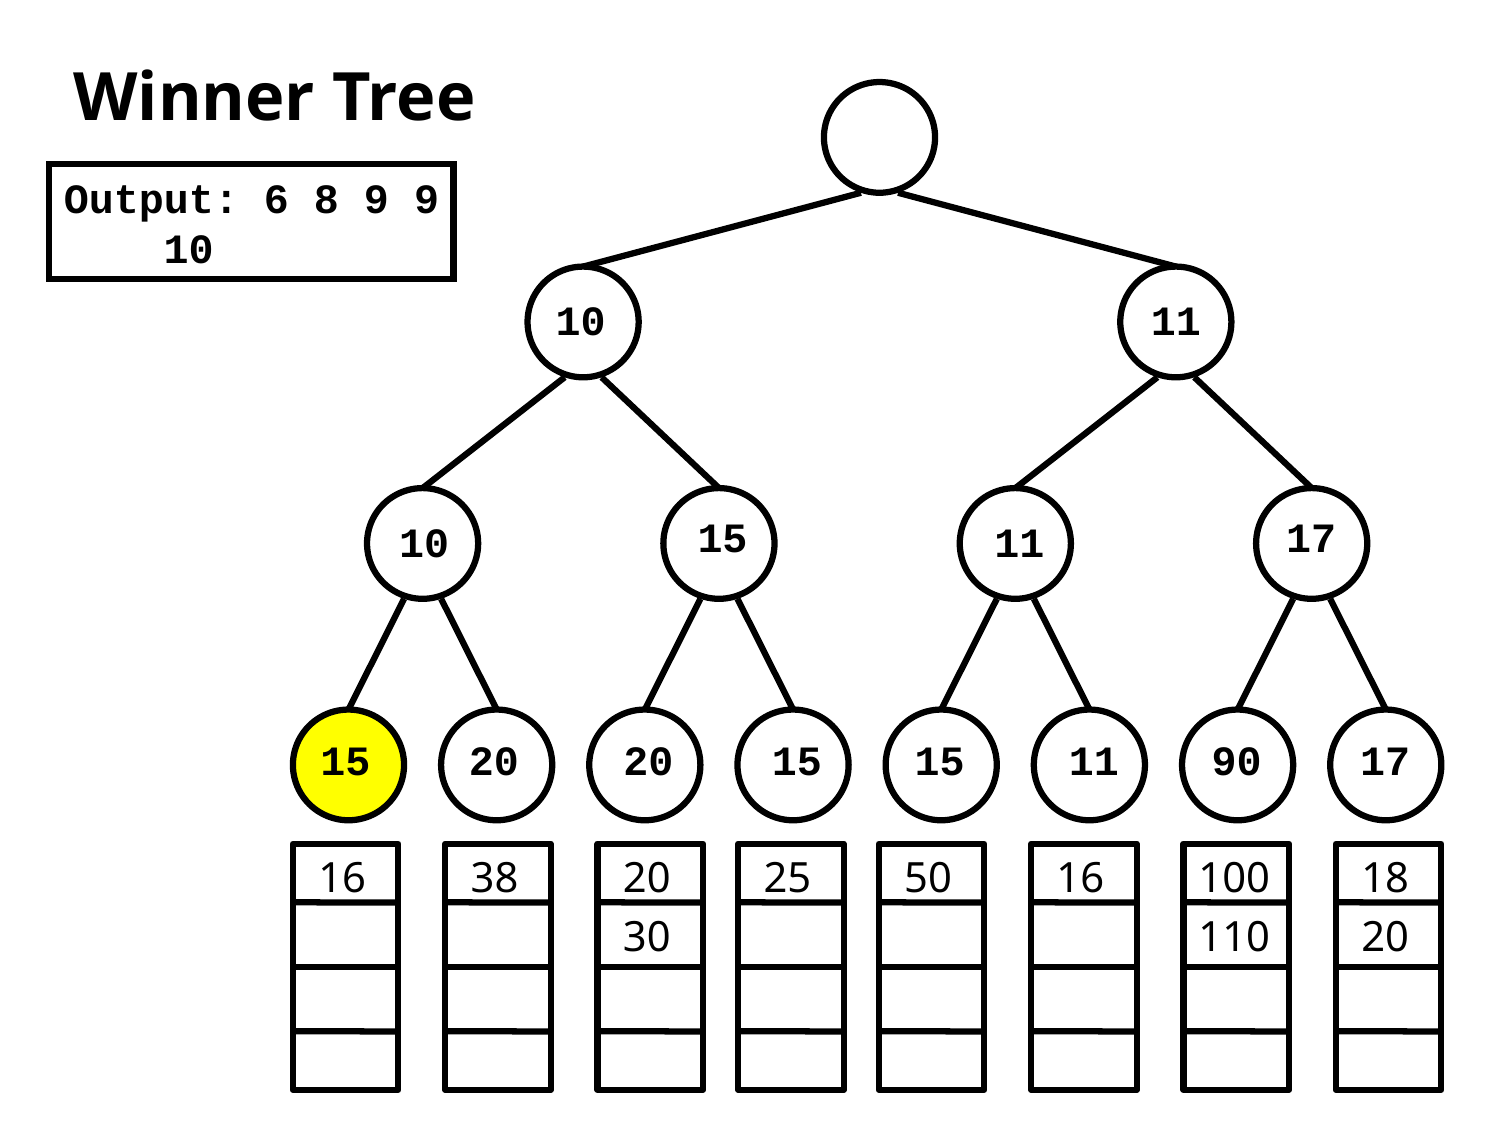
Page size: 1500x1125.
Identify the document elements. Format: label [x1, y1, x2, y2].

text_box [48, 163, 454, 279]
text_box [1030, 843, 1137, 1091]
text_box [440, 709, 553, 821]
text_box [1329, 709, 1442, 821]
text_box [1183, 843, 1291, 1091]
text_box [885, 709, 997, 821]
text_box [959, 90, 1369, 600]
text_box [684, 90, 760, 369]
text_box [1181, 709, 1294, 821]
text_box [617, 626, 821, 683]
text_box [1335, 843, 1442, 1091]
text_box [366, 266, 778, 600]
text_box [1033, 709, 1146, 821]
text_box [588, 709, 701, 821]
text_box [878, 843, 985, 1091]
text_box [737, 843, 844, 1091]
text_box [597, 843, 704, 1091]
text_box [58, 46, 563, 142]
text_box [292, 843, 399, 1091]
text_box [445, 843, 551, 1091]
text_box [737, 709, 849, 821]
text_box [292, 709, 405, 821]
text_box [913, 626, 1118, 683]
text_box [823, 81, 936, 193]
text_box [1209, 626, 1414, 683]
text_box [320, 626, 525, 683]
